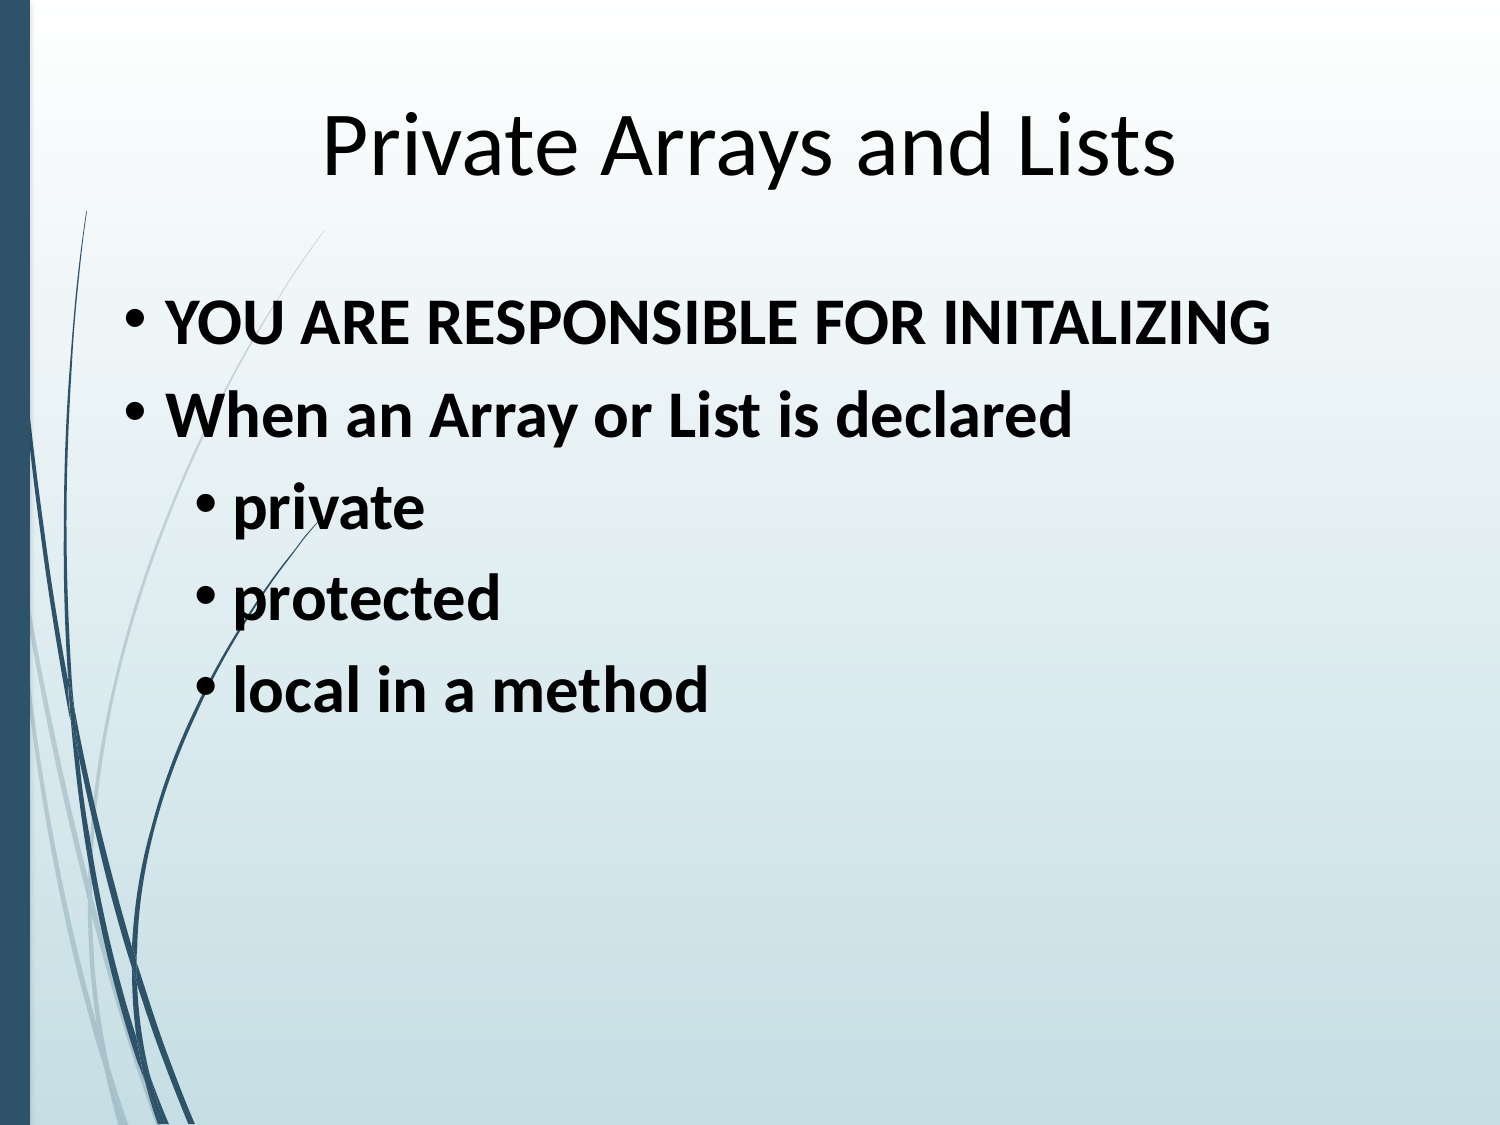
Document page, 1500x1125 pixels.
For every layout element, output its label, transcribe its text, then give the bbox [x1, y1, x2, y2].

title Private Arrays and Lists [75, 45, 1425, 233]
list YOU ARE RESPONSIBLE FOR INITALIZING When an Array or List is declared private protected local in a method [75, 262, 1350, 788]
